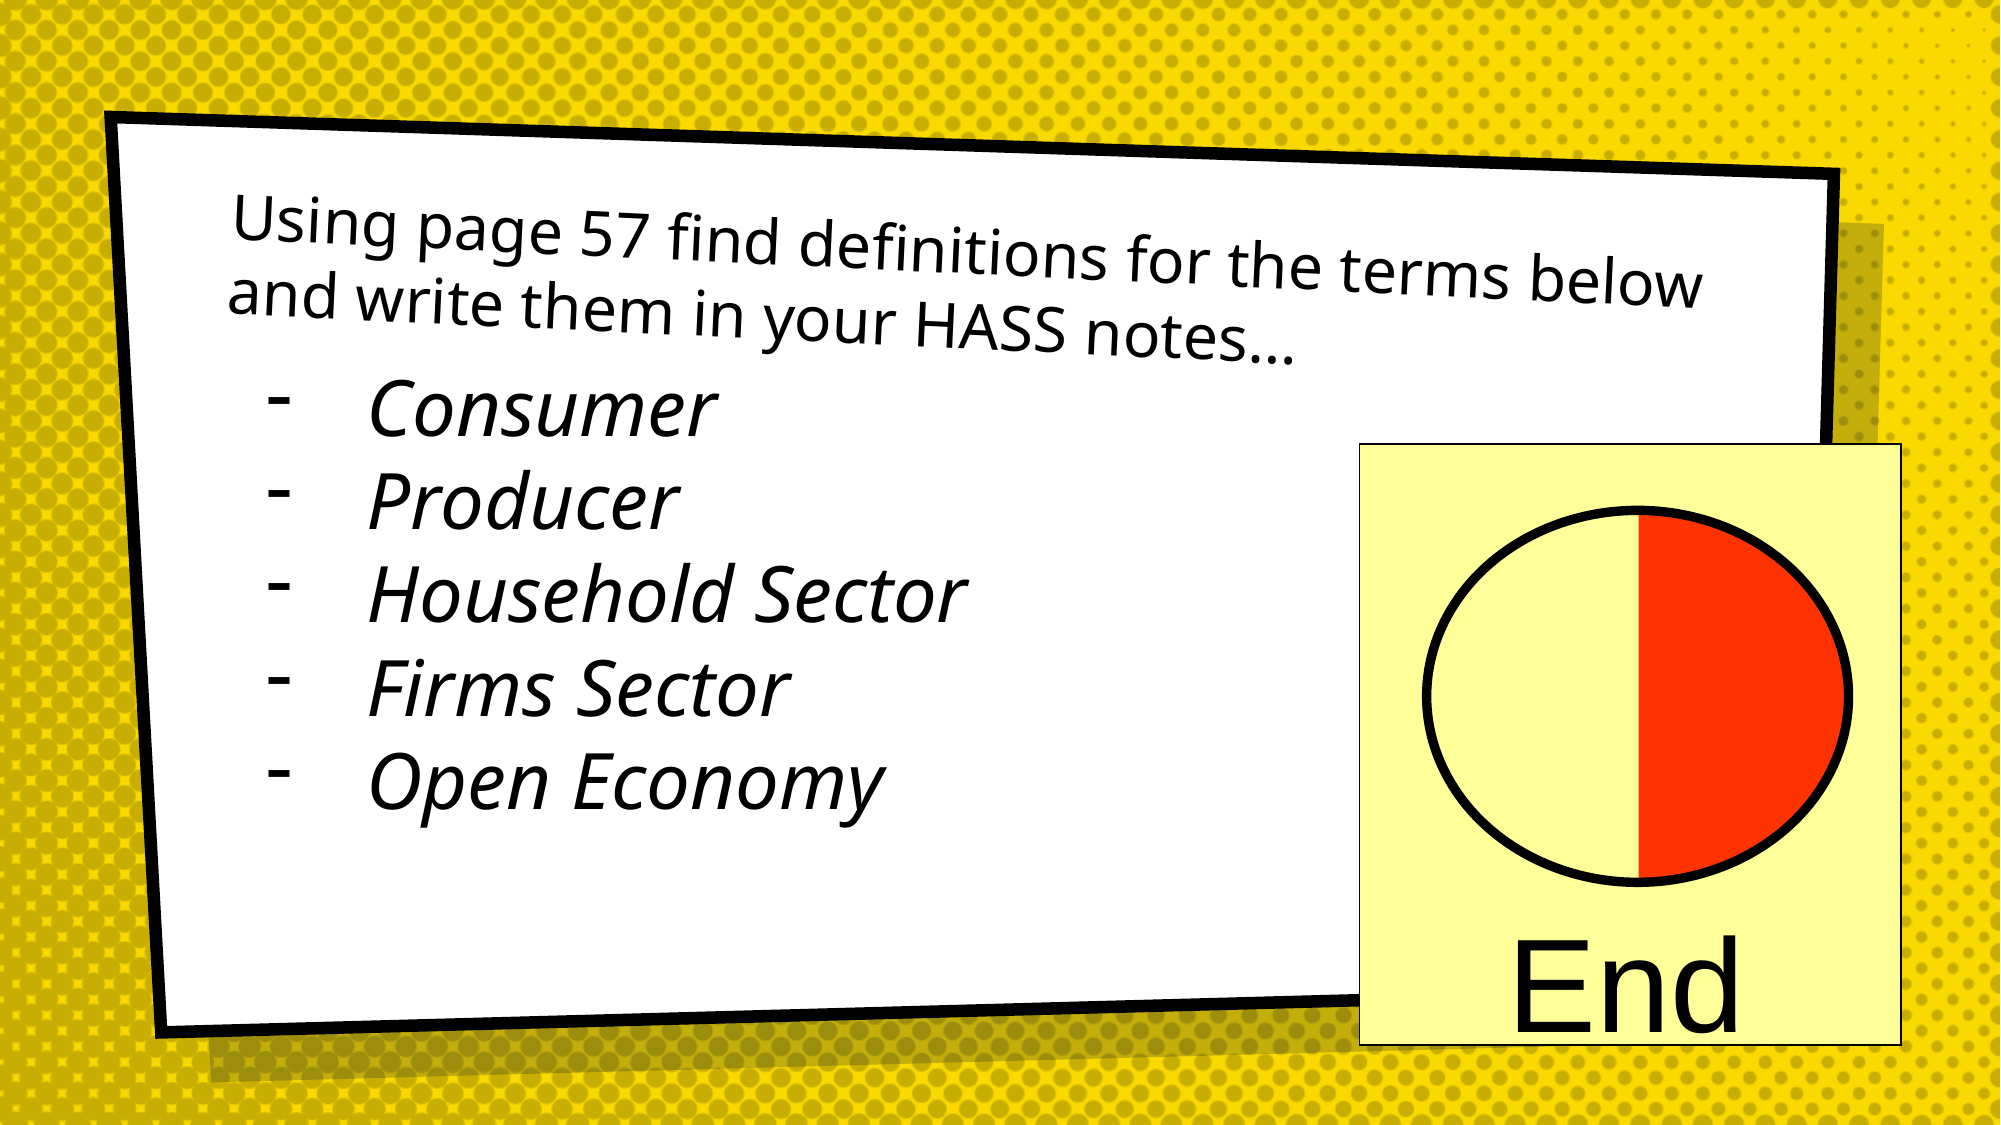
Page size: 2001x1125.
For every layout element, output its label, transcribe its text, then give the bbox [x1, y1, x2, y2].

text_box [1359, 443, 1901, 1046]
title Using page 57 find definitions for the terms below and write them in your HASS notes… [210, 174, 1755, 414]
text_box End [1492, 891, 1849, 1066]
text_box [1406, 490, 1639, 913]
list Consumer Producer Household Sector Firms Sector Open Economy [230, 338, 1755, 1061]
text_box [1426, 510, 1849, 883]
